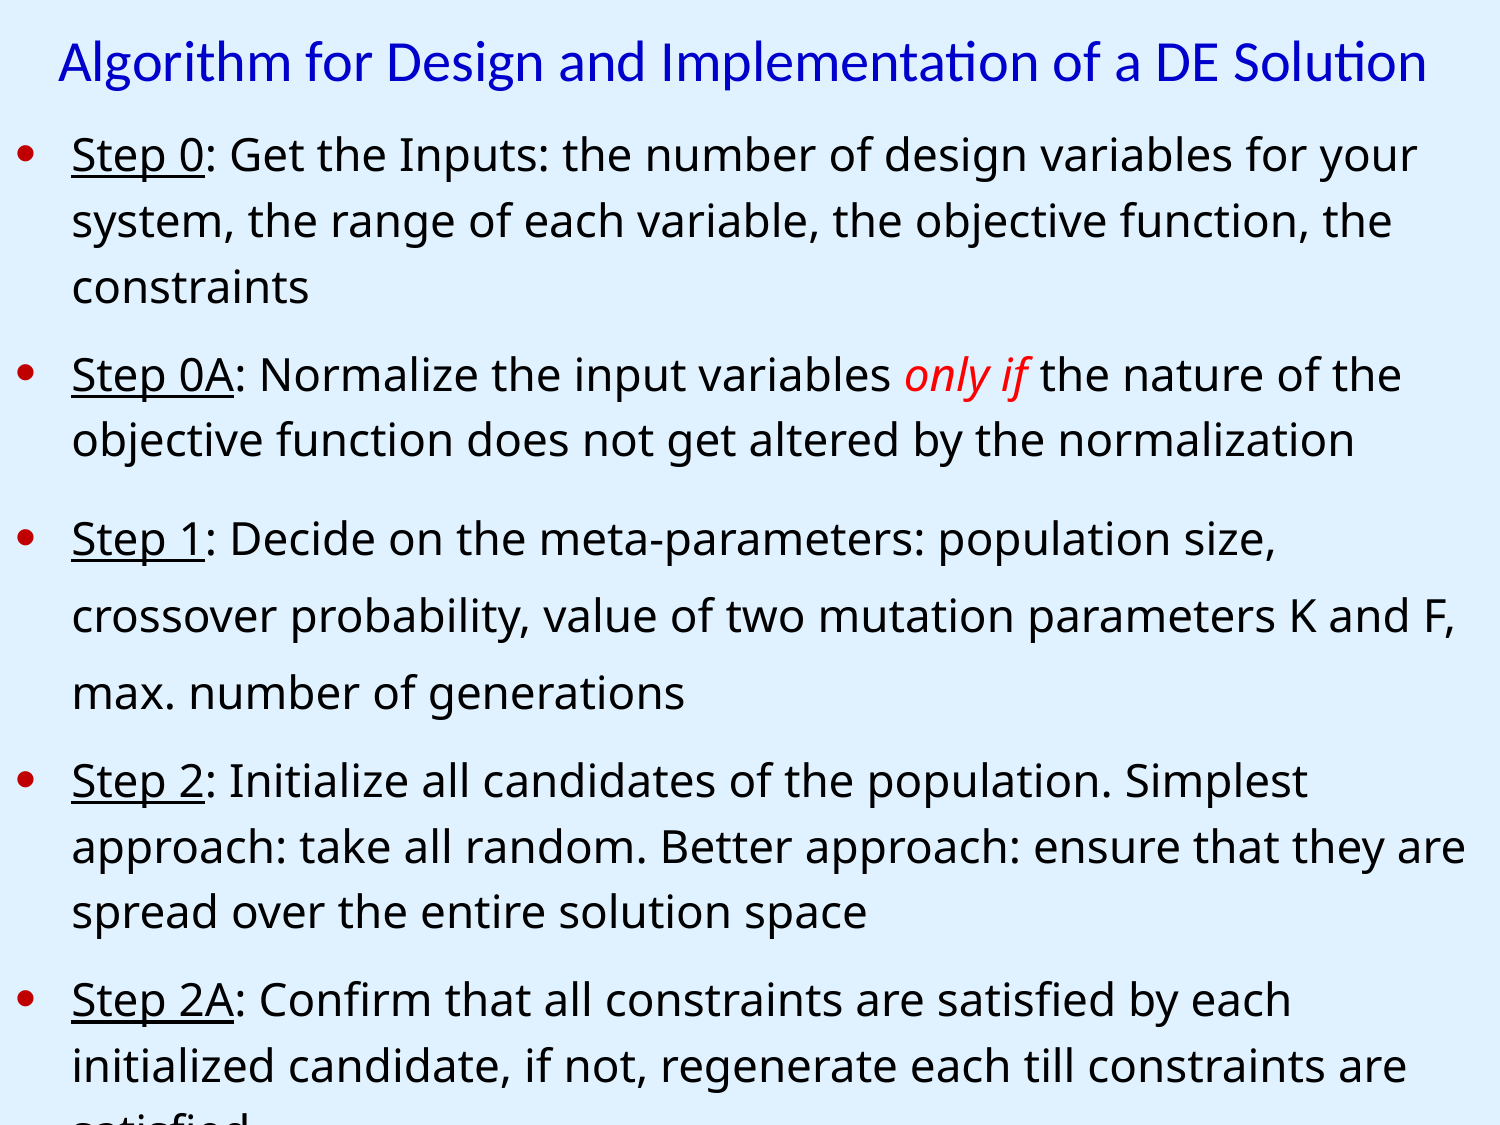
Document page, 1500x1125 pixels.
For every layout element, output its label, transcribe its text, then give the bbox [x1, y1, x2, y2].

list Step 0: Get the Inputs: the number of design variables for your system, the range of each variable, the objective function, the constraints Step 0A: Normalize the input variables only if the nature of the objective function does not get altered by the normalization Step 1: Decide on the meta-parameters: population size, crossover probability, value of two mutation parameters K and F, max. number of generations Step 2: Initialize all candidates of the population. Simplest approach: take all random. Better approach: ensure that they are spread over the entire solution space Step 2A: Confirm that all constraints are satisfied by each initialized candidate, if not, regenerate each till constraints are satisfied [0, 107, 1500, 1125]
title Algorithm for Design and Implementation of a DE Solution [24, 0, 1463, 107]
